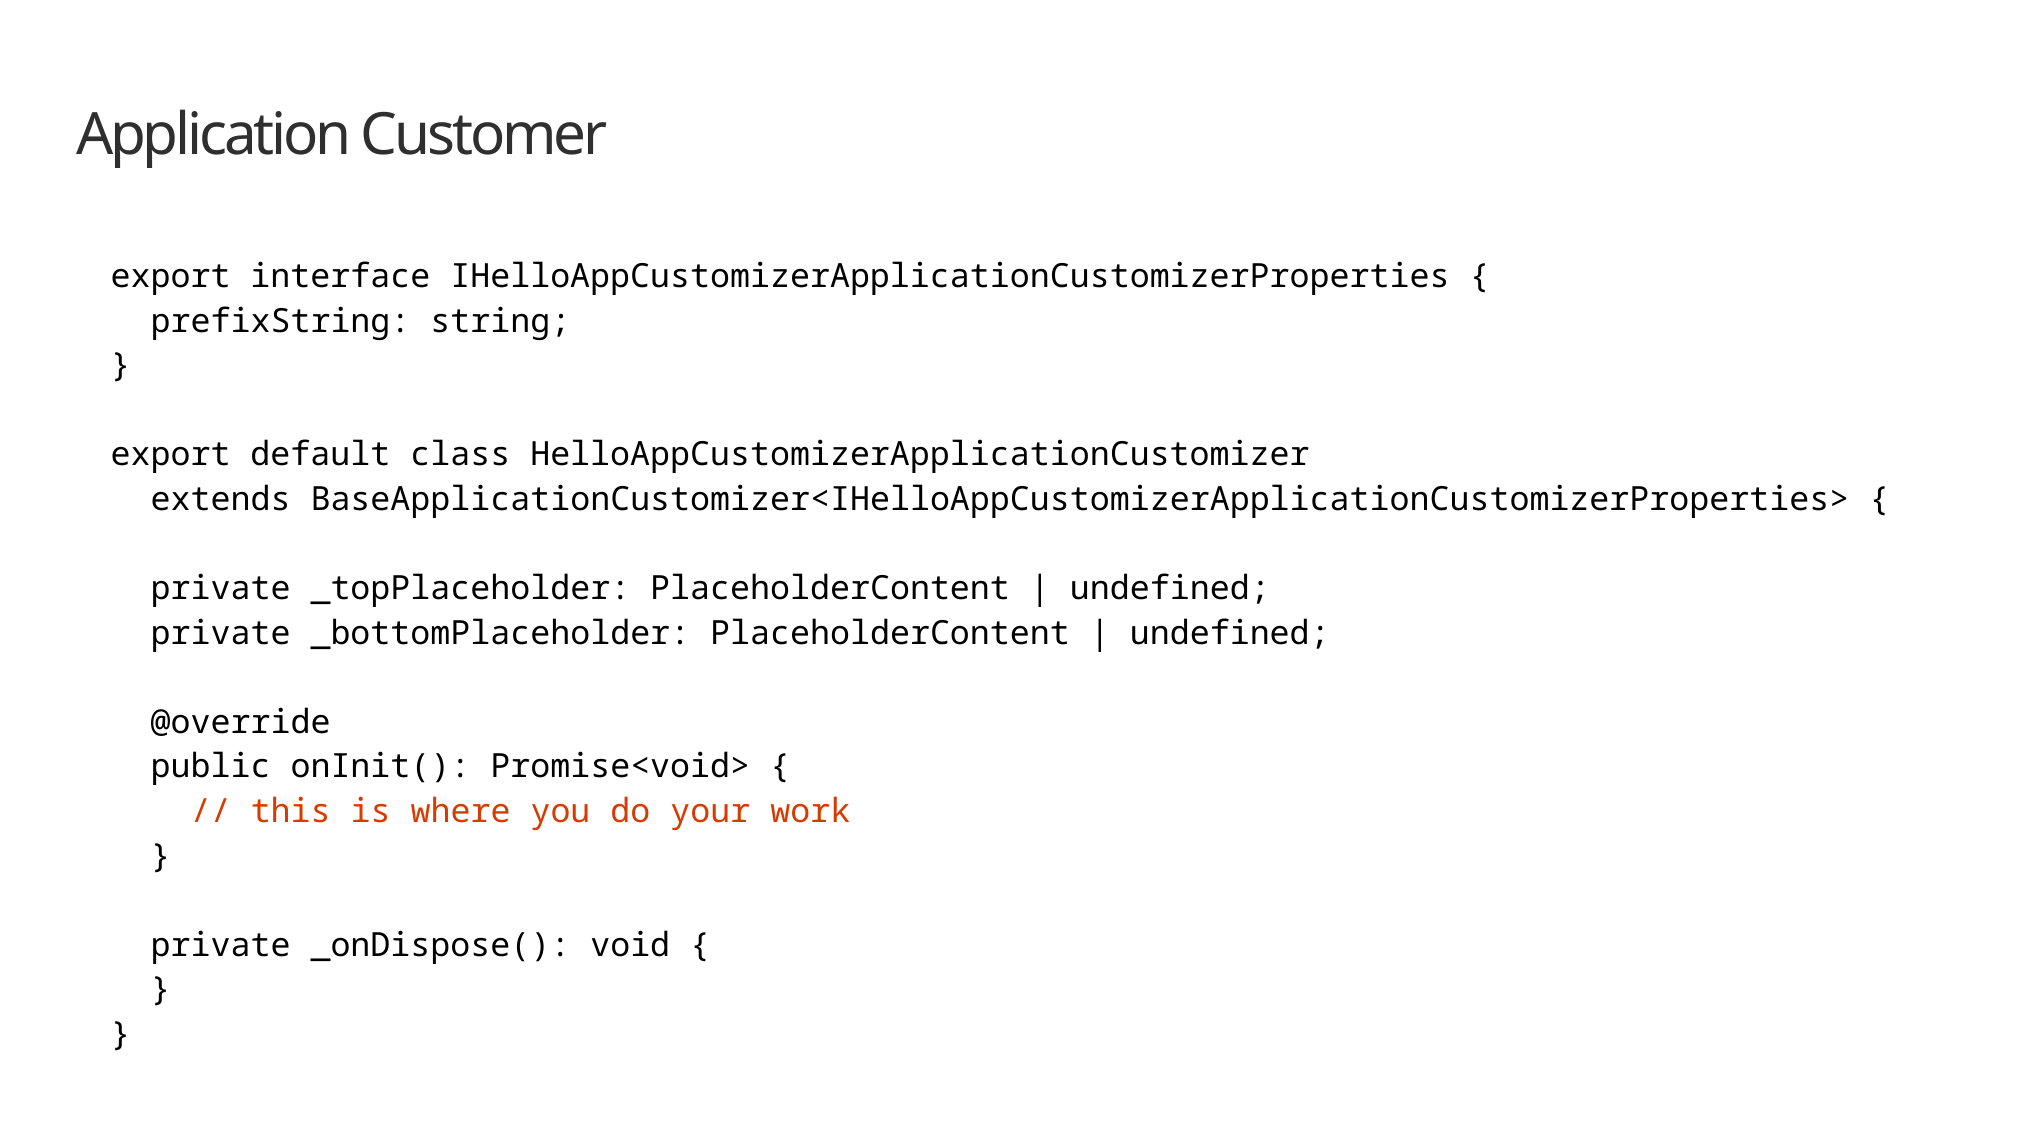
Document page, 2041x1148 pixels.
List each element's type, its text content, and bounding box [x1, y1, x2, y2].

list export interface IHelloAppCustomizerApplicationCustomizerProperties { prefixString: string; } export default class HelloAppCustomizerApplicationCustomizer extends BaseApplicationCustomizer<IHelloAppCustomizerApplicationCustomizerProperties> { private _topPlaceholder: PlaceholderContent | undefined; private _bottomPlaceholder: PlaceholderContent | undefined; @override public onInit(): Promise<void> { // this is where you do your work } private _onDispose(): void { } } [86, 242, 1954, 1101]
title Application Customer [76, 103, 1975, 168]
